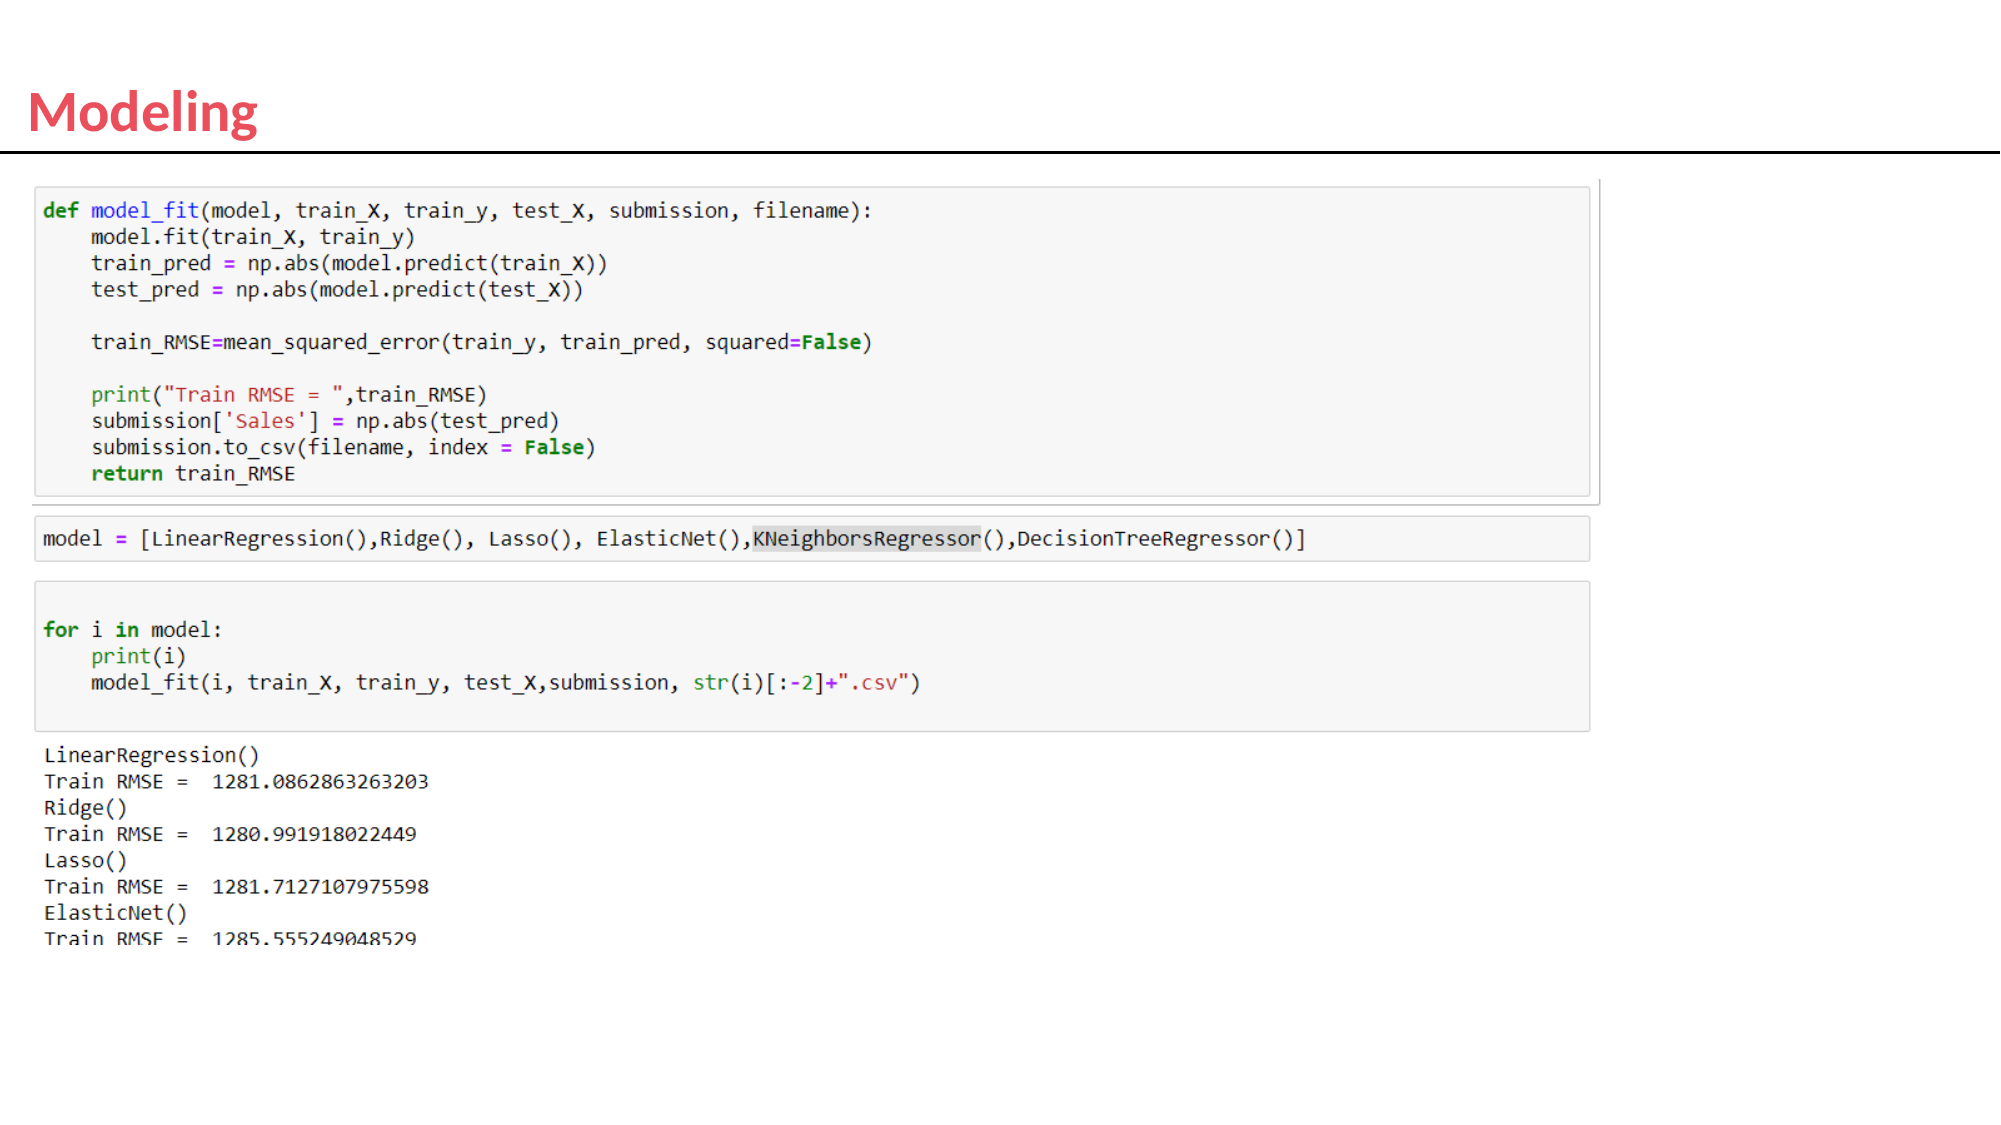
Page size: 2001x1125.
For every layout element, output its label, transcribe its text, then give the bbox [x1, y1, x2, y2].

title Modeling [12, 73, 1738, 151]
picture [32, 179, 1618, 945]
